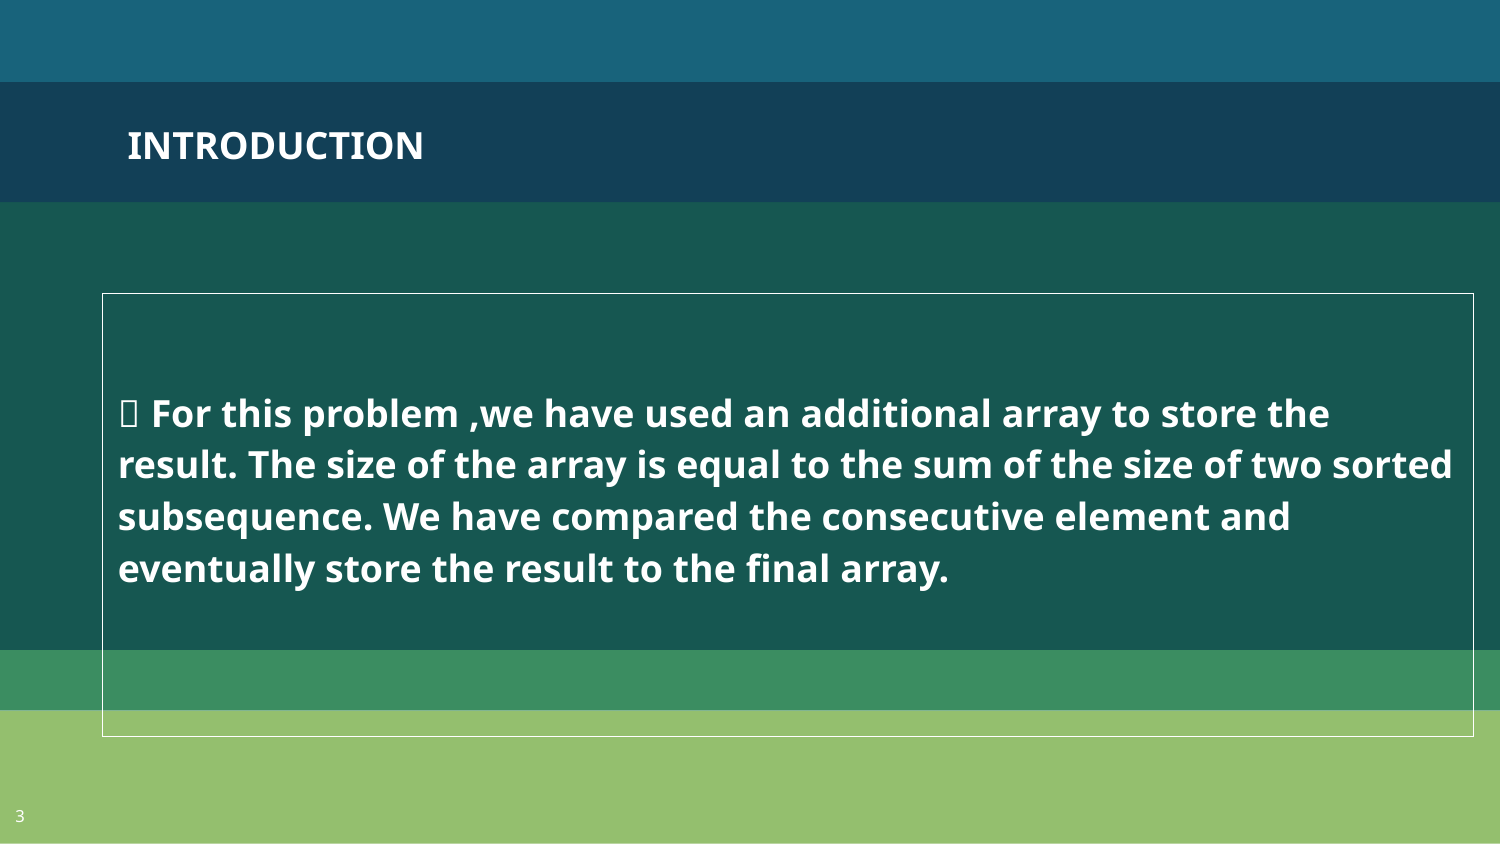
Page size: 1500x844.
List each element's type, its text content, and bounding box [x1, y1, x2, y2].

subtitle  For this problem ,we have used an additional array to store the result. The size of the array is equal to the sum of the size of two sorted subsequence. We have compared the consecutive element and eventually store the result to the final array. [102, 293, 1474, 737]
title INTRODUCTION [112, 81, 1195, 207]
slide_number 3 [0, 790, 49, 844]
